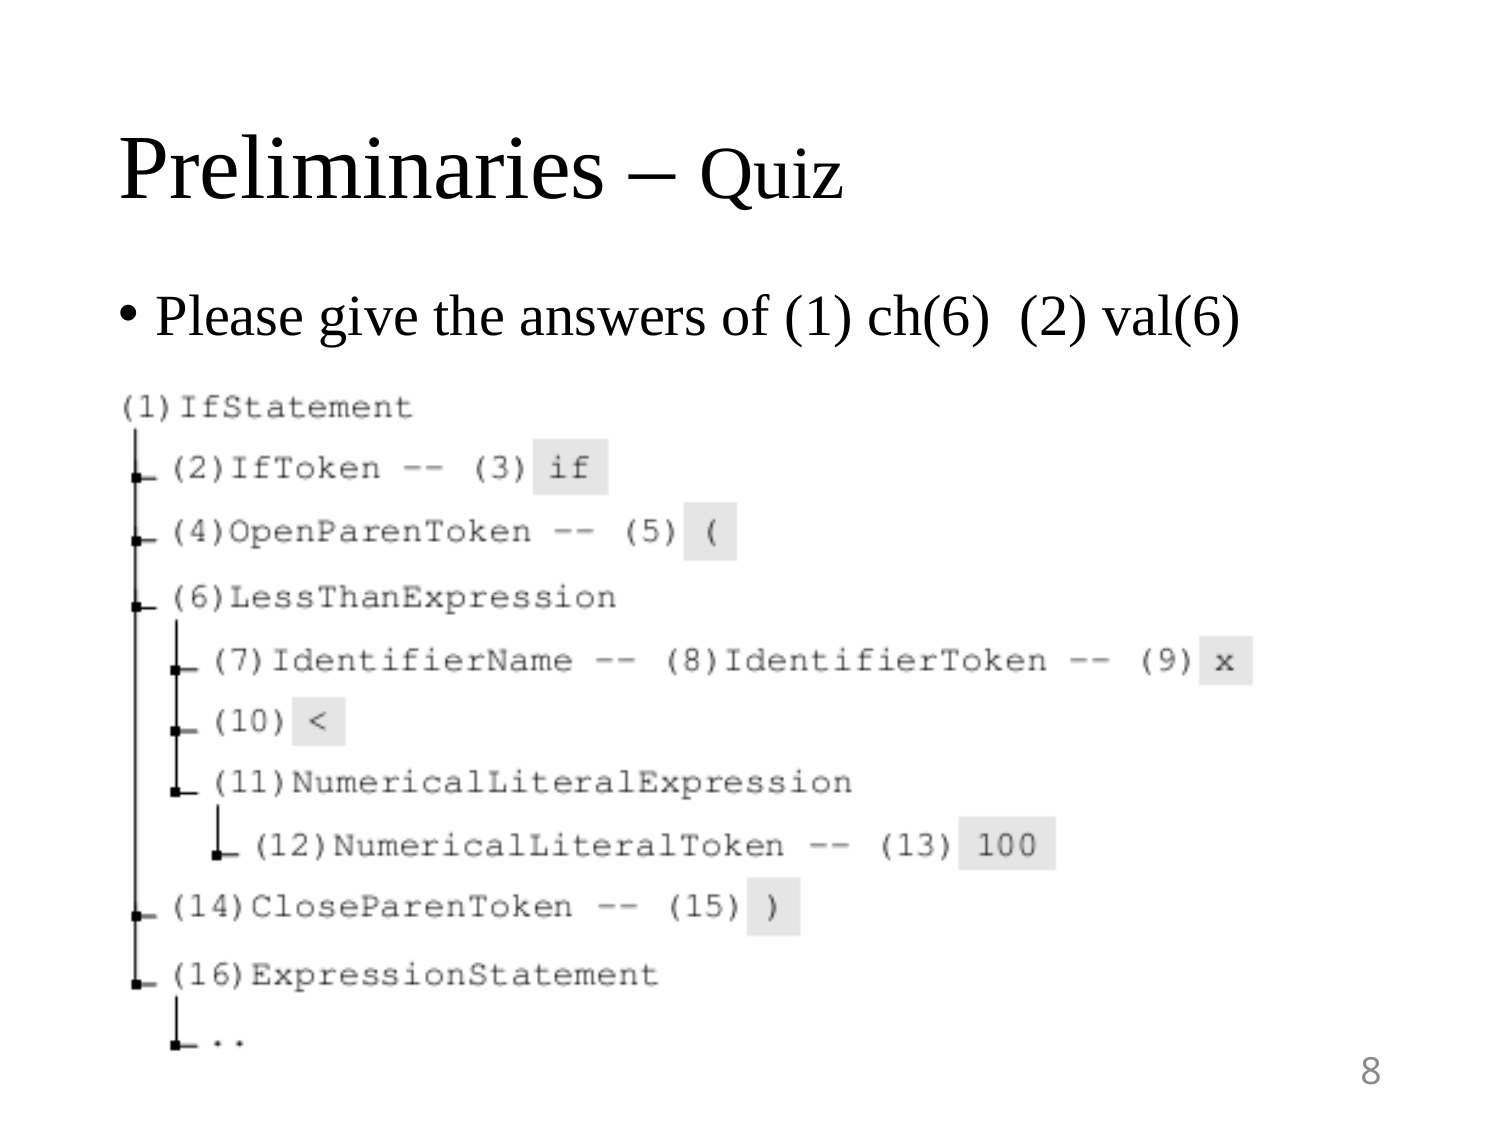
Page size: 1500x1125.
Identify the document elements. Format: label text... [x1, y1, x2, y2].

picture [103, 369, 1273, 1073]
list Please give the answers of (1) ch(6) (2) val(6) [103, 277, 1397, 992]
slide_number 8 [1059, 1042, 1397, 1103]
title Preliminaries – Quiz [103, 59, 1397, 277]
